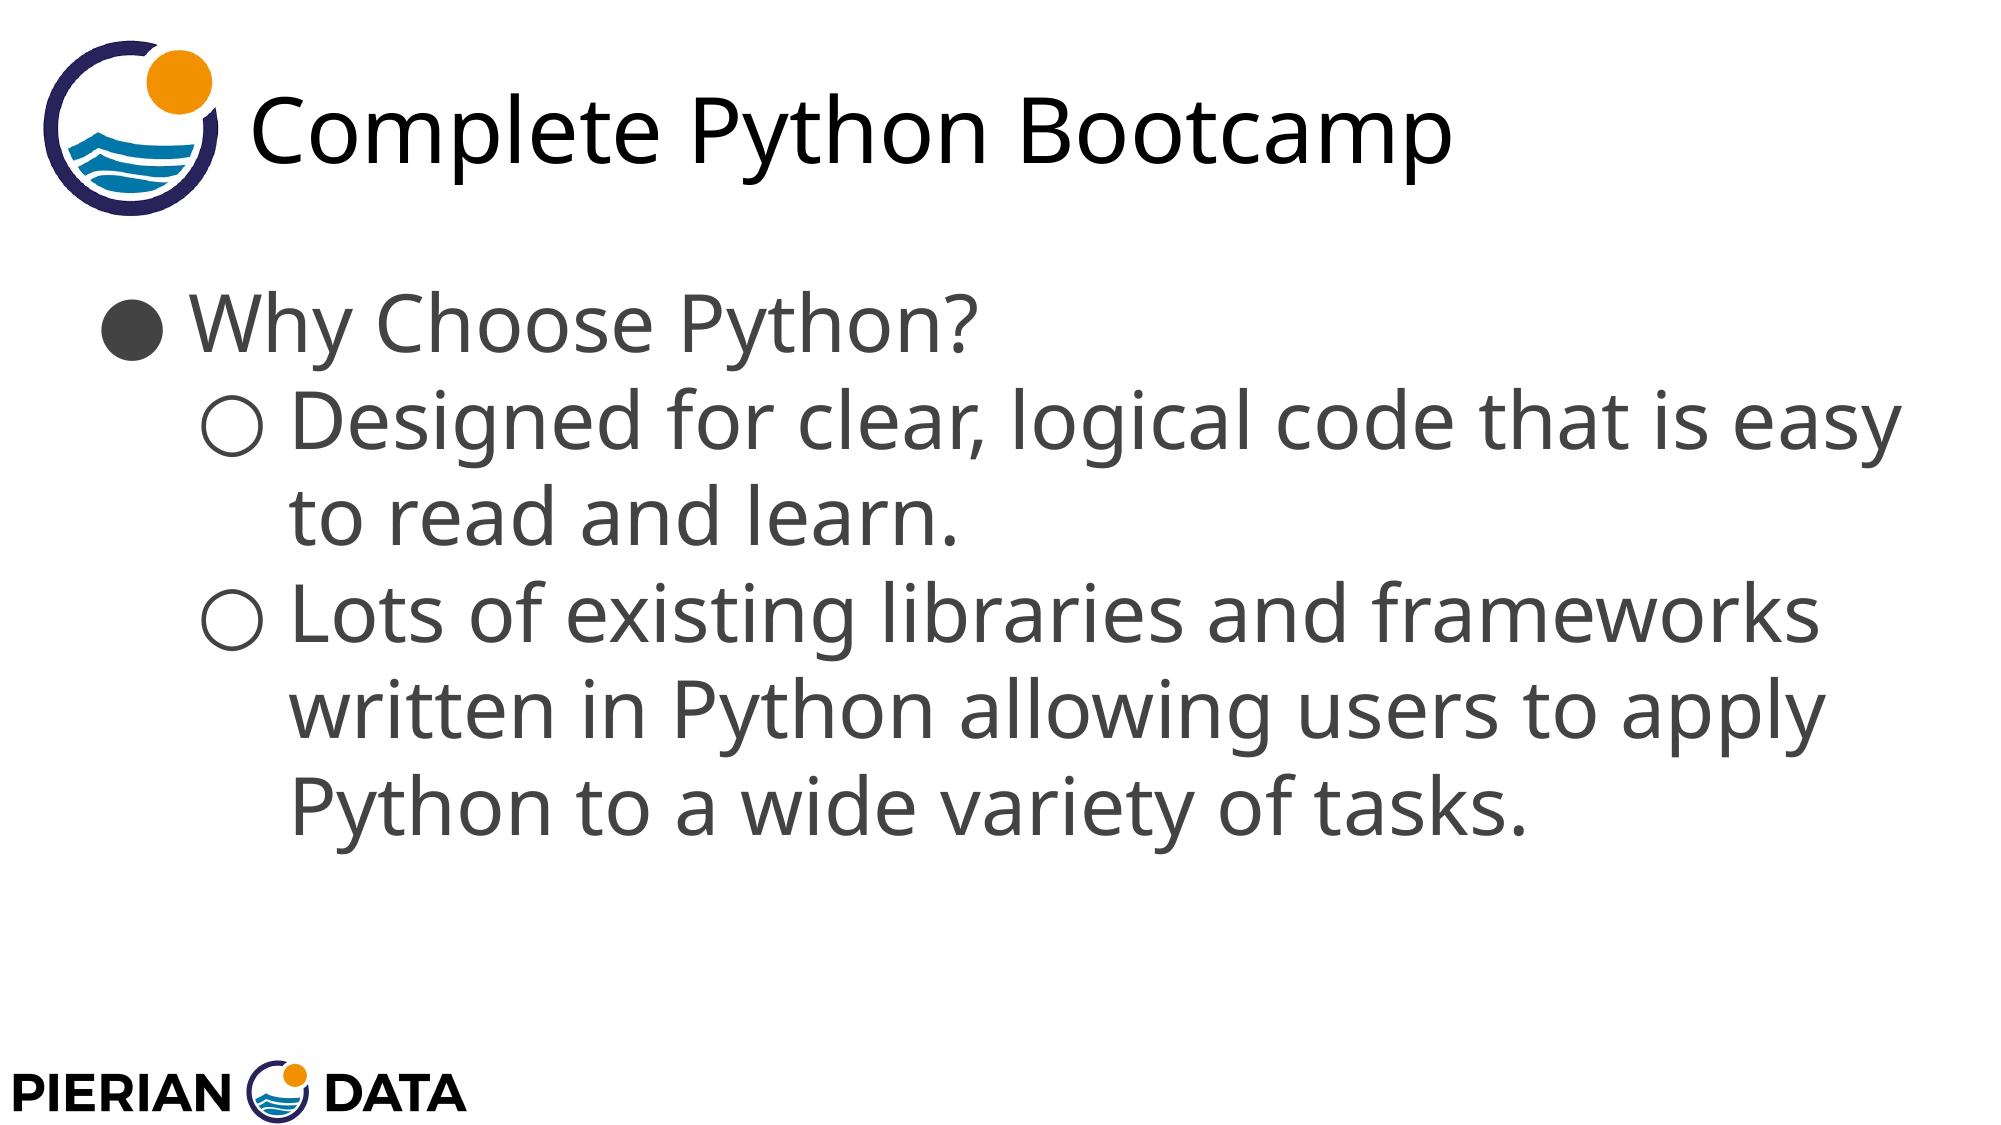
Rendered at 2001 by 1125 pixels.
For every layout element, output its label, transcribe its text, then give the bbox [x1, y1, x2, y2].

picture [0, 1050, 490, 1125]
title Complete Python Bootcamp [228, 64, 1932, 190]
list Why Choose Python? Designed for clear, logical code that is easy to read and learn. Lots of existing libraries and frameworks written in Python allowing users to apply Python to a wide variety of tasks. [68, 252, 1968, 1000]
picture [33, 33, 228, 222]
